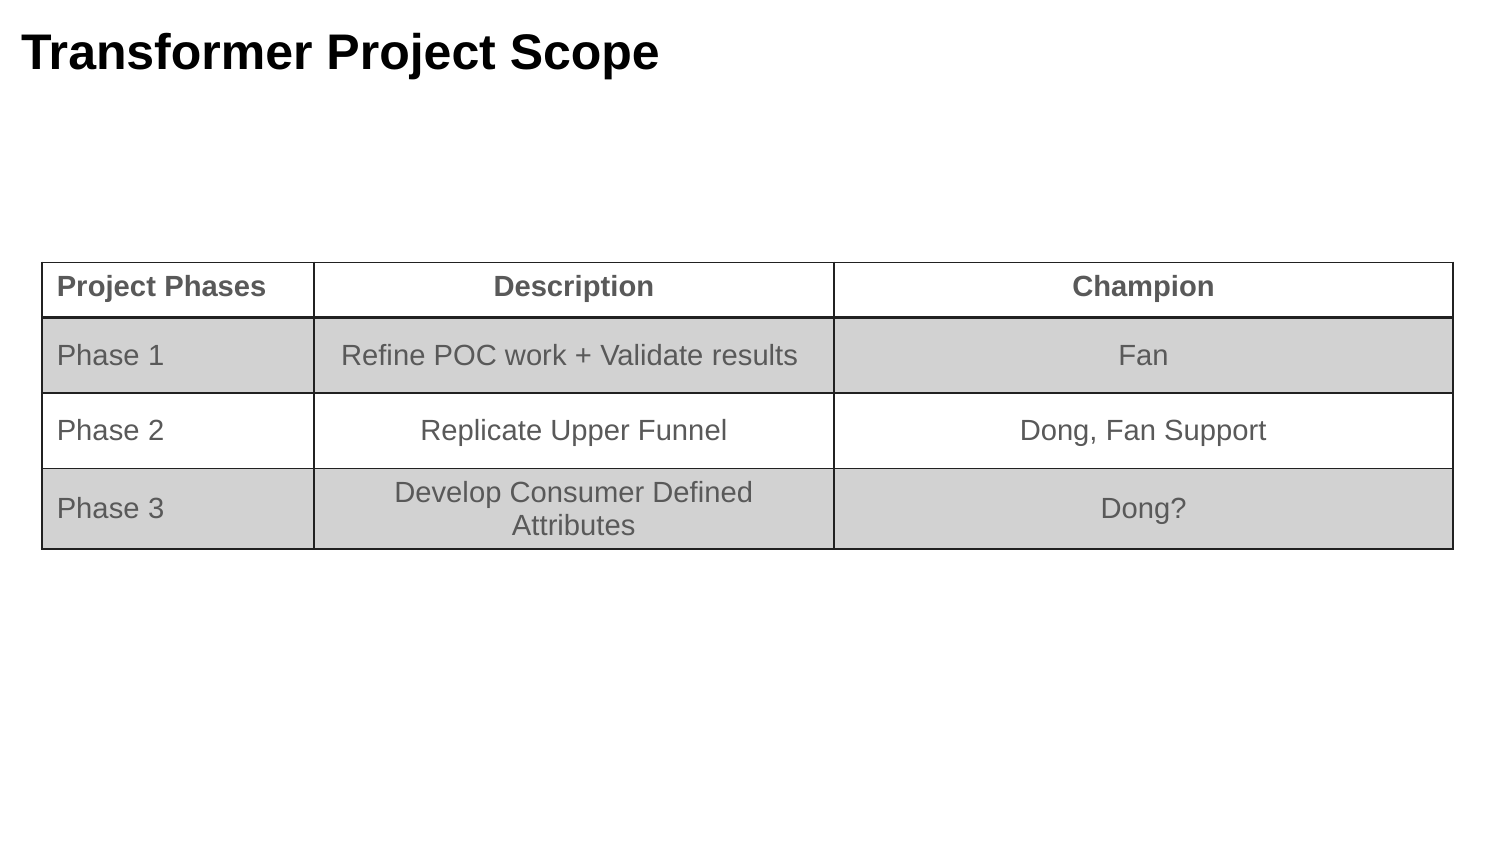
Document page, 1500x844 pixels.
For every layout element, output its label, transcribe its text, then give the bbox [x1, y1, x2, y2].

table_cell Fan [835, 319, 1452, 392]
table_header Champion [835, 263, 1452, 316]
text_box Transformer Project Scope [6, 8, 1404, 95]
table_header Description [315, 263, 833, 316]
table_cell Develop Consumer Defined Attributes [315, 469, 833, 548]
table_cell Phase 3 [43, 469, 313, 548]
table_cell Phase 1 [43, 319, 313, 392]
table_cell Refine POC work + Validate results [315, 319, 833, 392]
table_cell Replicate Upper Funnel [315, 394, 833, 468]
table_cell Phase 2 [43, 394, 313, 468]
table_cell Dong, Fan Support [835, 394, 1452, 468]
table_header Project Phases [43, 263, 313, 316]
table_cell Dong? [835, 469, 1452, 548]
